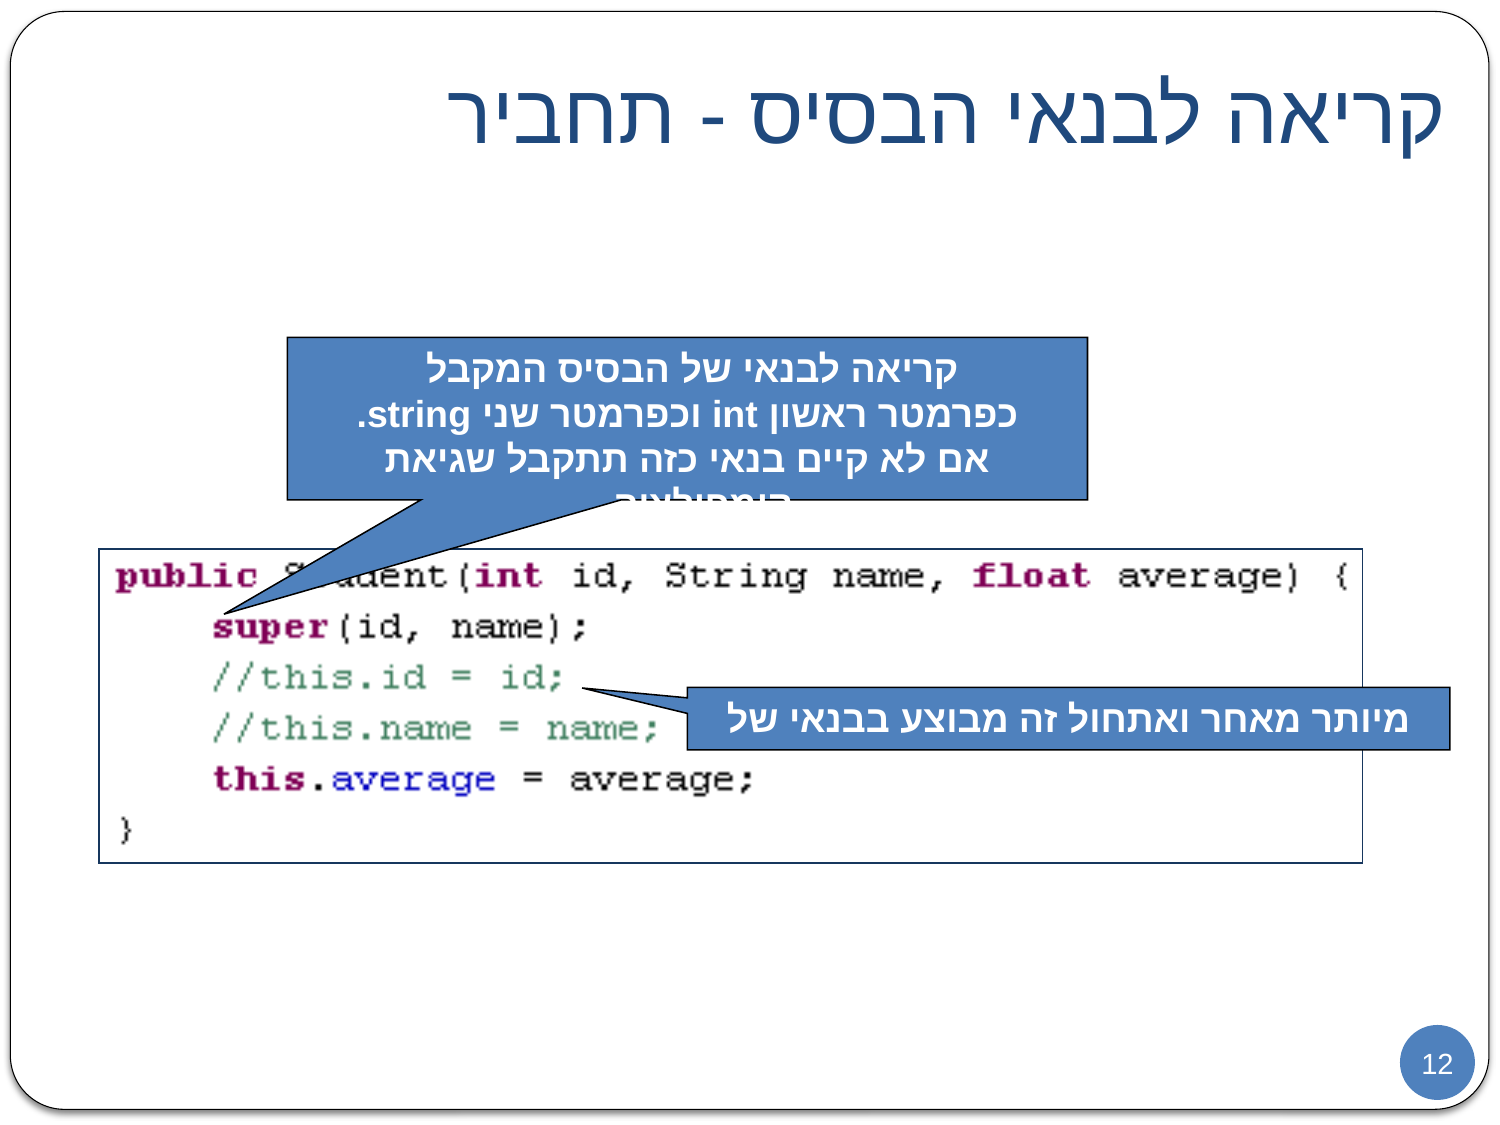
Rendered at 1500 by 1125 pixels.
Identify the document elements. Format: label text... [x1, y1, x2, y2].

slide_number 12 [1399, 1024, 1475, 1100]
text_box מיותר מאחר ואתחול זה מבוצע בבנאי של בסיס [1366, 687, 1450, 750]
text_box קריאה לבנאי של הבסיס המקבל כפרמטר ראשון int וכפרמטר שני string. אם לא קיים בנאי כזה תתקבל שגיאת קומפילציה. [287, 337, 1088, 548]
title קריאה לבנאי הבסיס - תחביר [37, 0, 1463, 176]
picture [99, 549, 1363, 863]
